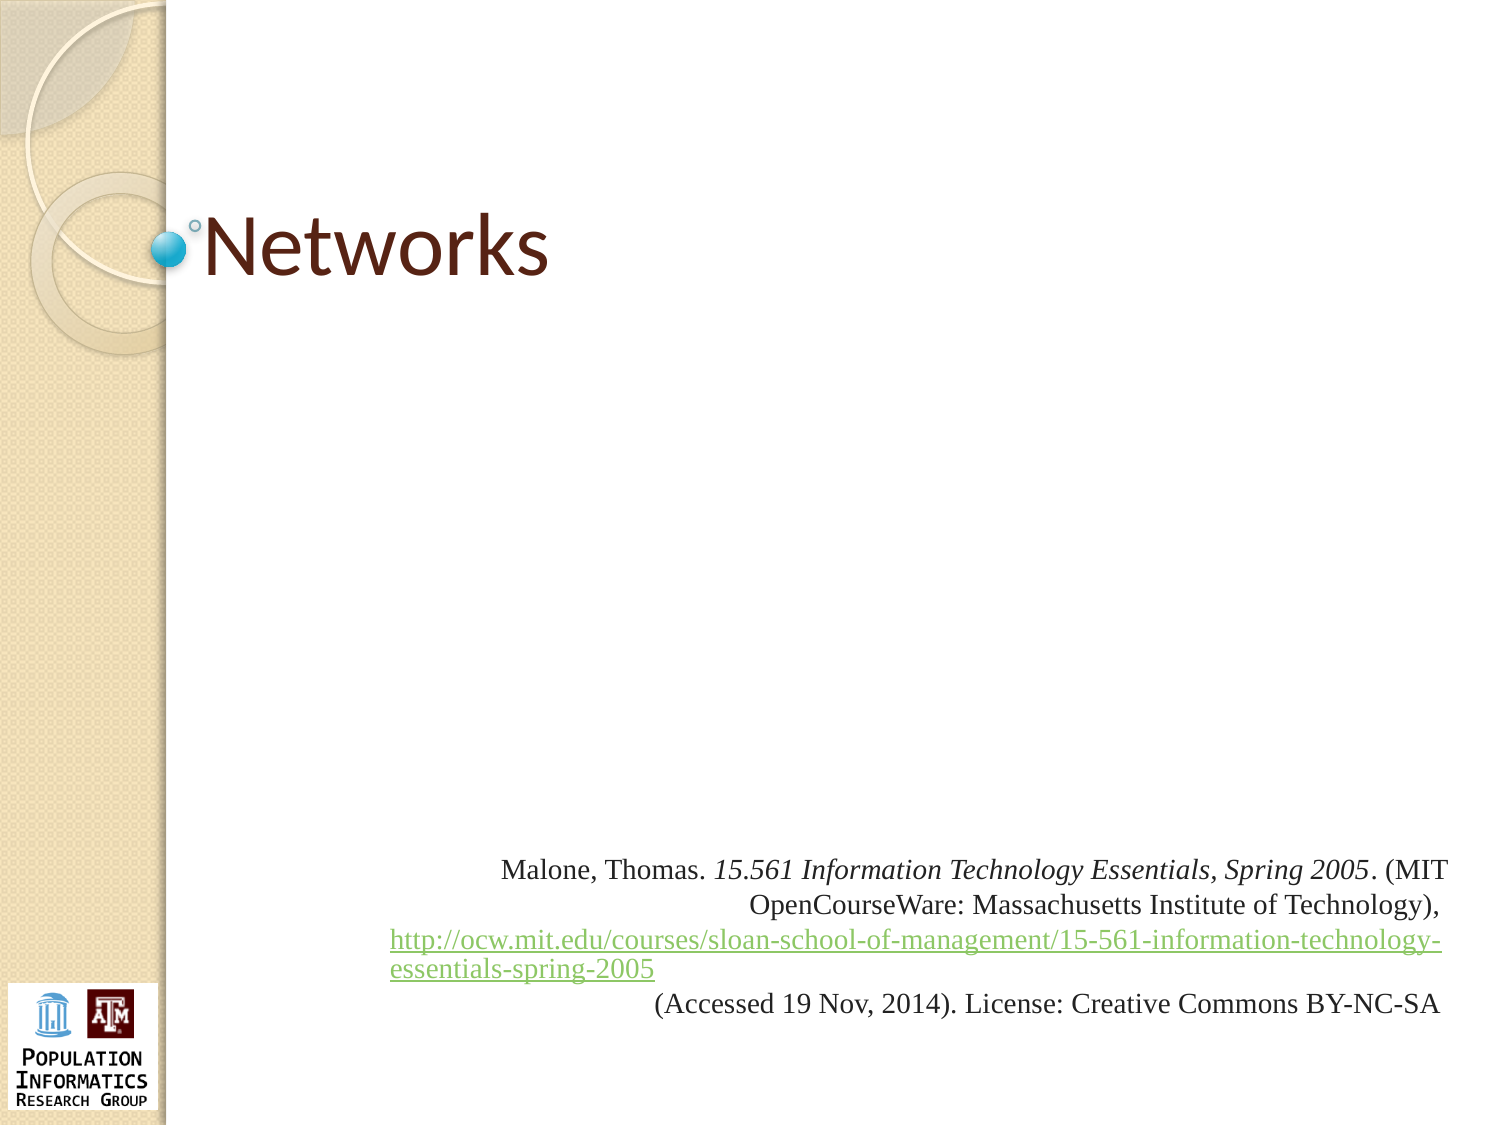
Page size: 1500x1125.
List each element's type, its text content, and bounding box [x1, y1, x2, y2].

text_box Malone, Thomas. 15.561 Information Technology Essentials, Spring 2005. (MIT OpenCourseWare: Massachusetts Institute of Technology), http://ocw.mit.edu/courses/sloan-school-of-management/15-561-information-technology-essentials-spring-2005 (Accessed 19 Nov, 2014). License: Creative Commons BY-NC-SA [375, 849, 1463, 1025]
picture [8, 983, 158, 1110]
title Networks [187, 59, 1463, 301]
